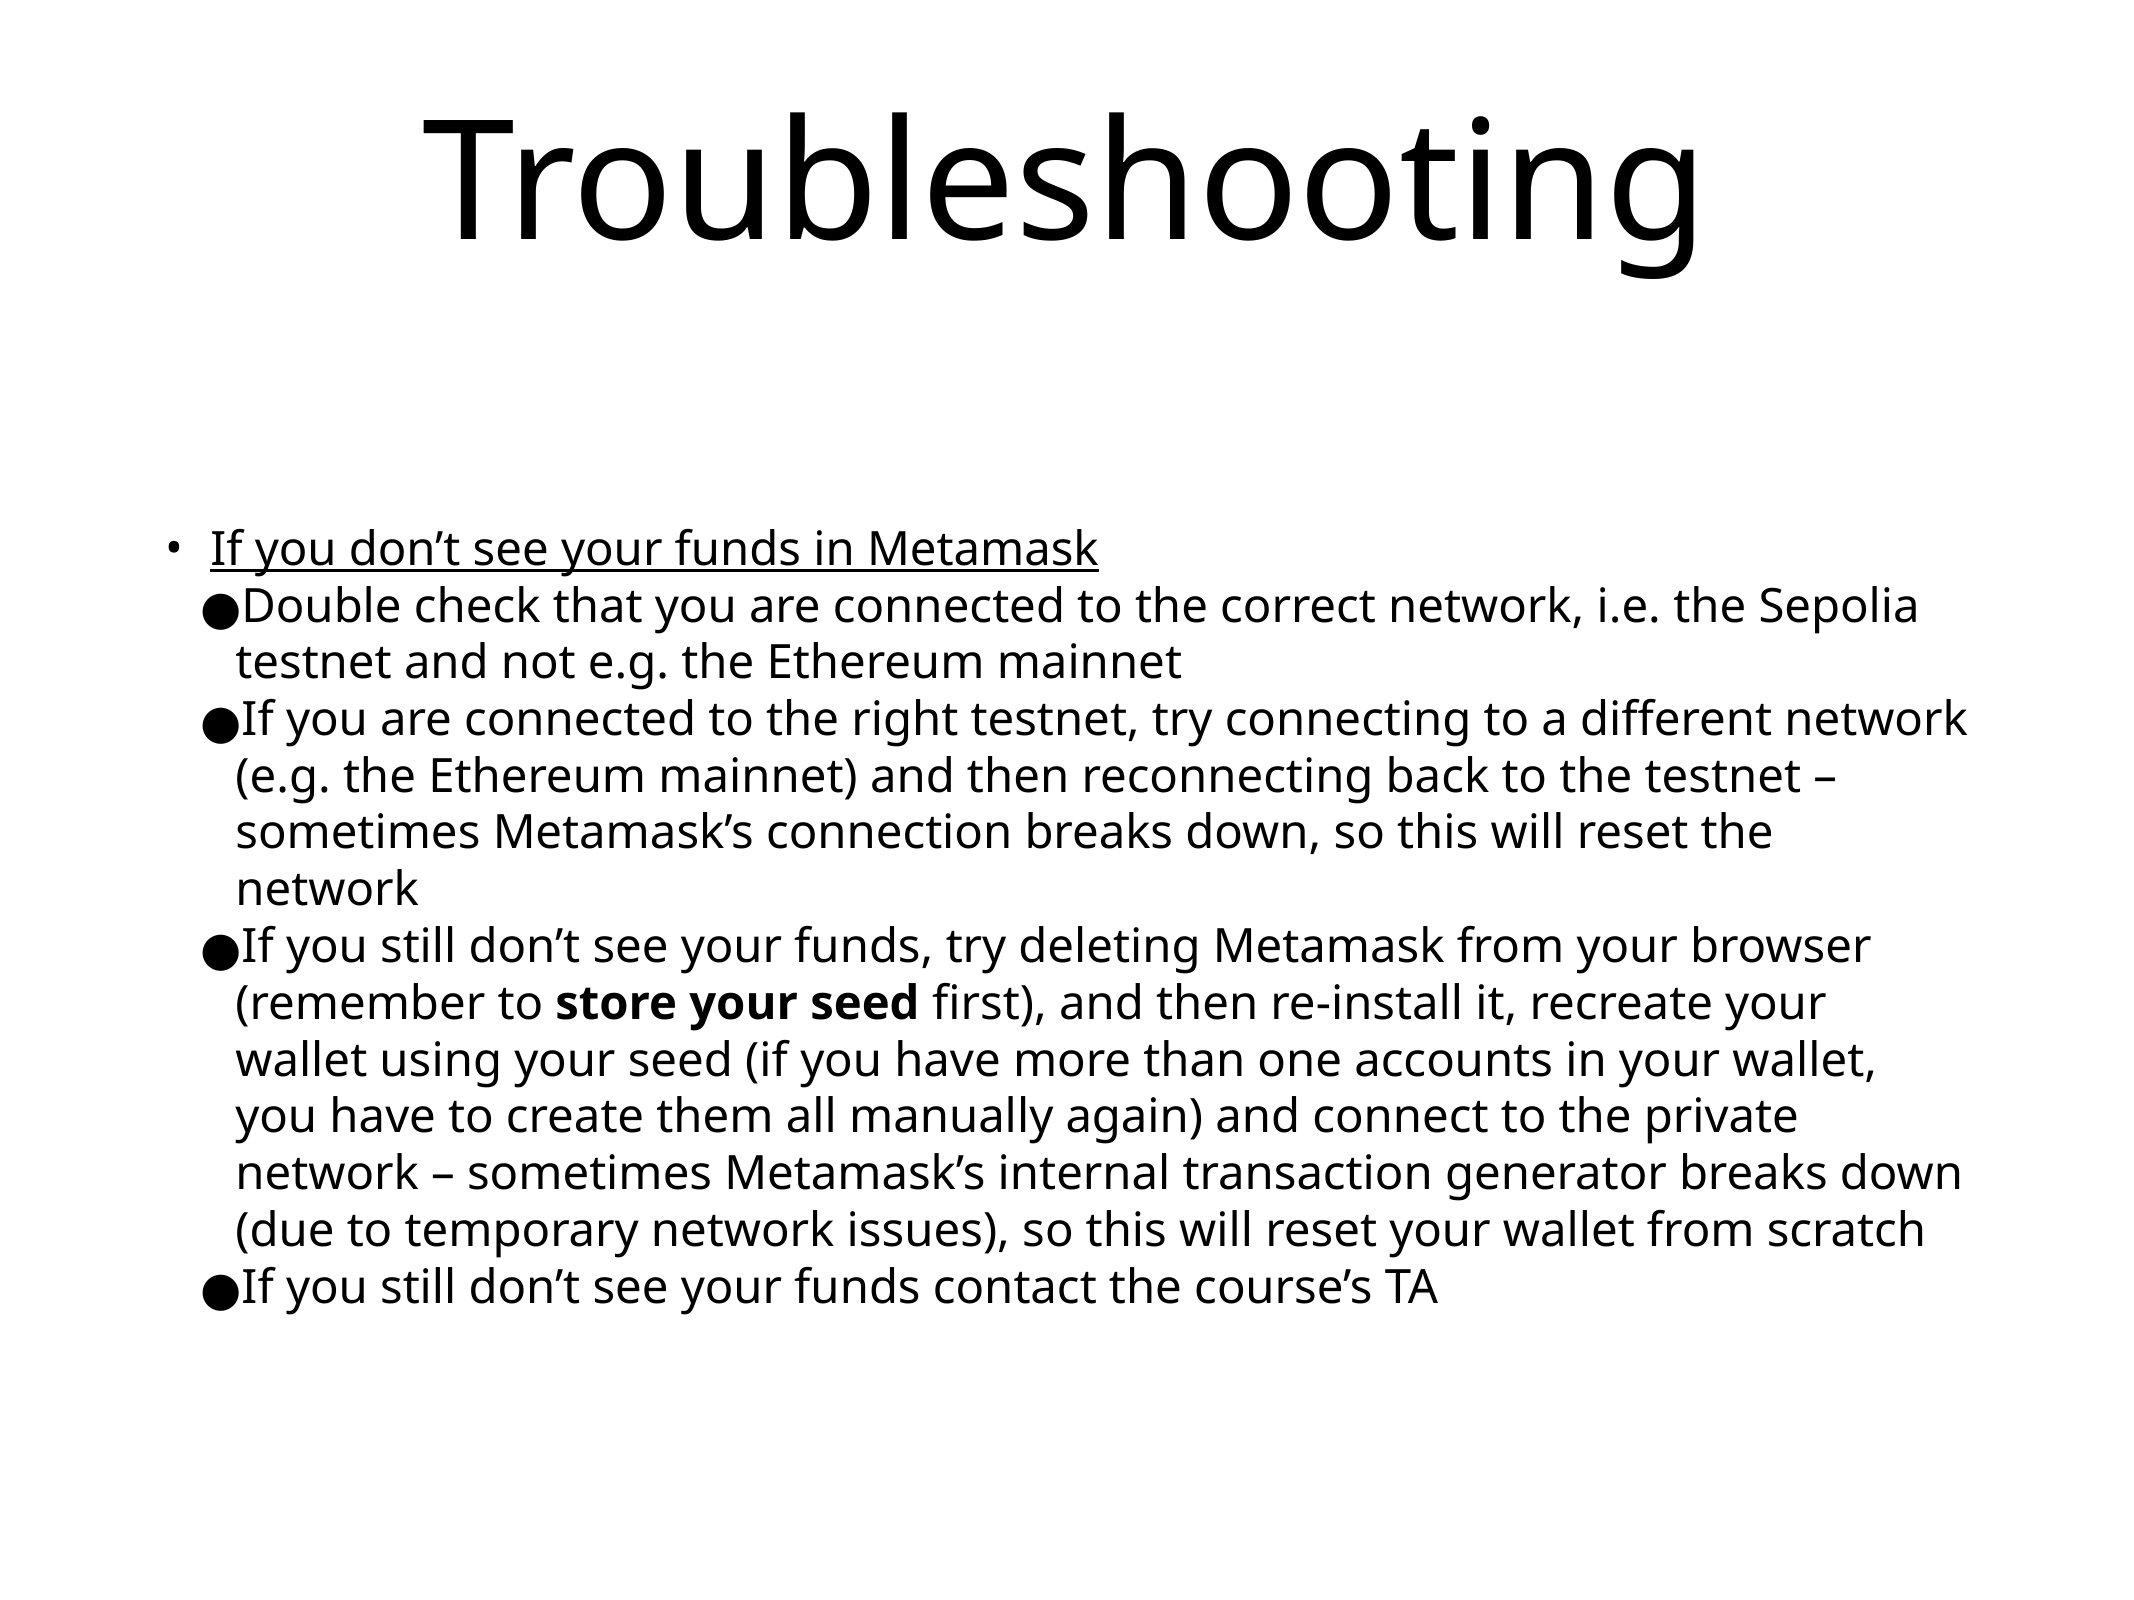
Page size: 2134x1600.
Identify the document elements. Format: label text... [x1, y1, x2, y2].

text_box If you don’t see your funds in Metamask Double check that you are connected to the correct network, i.e. the Sepolia testnet and not e.g. the Ethereum mainnet If you are connected to the right testnet, try connecting to a different network (e.g. the Ethereum mainnet) and then reconnecting back to the testnet – sometimes Metamask’s connection breaks down, so this will reset the network If you still don’t see your funds, try deleting Metamask from your browser (remember to store your seed first), and then re-install it, recreate your wallet using your seed (if you have more than one accounts in your wallet, you have to create them all manually again) and connect to the private network – sometimes Metamask’s internal transaction generator breaks down (due to temporary network issues), so this will reset your wallet from scratch If you still don’t see your funds contact the course’s TA [156, 350, 1977, 1583]
text_box Troubleshooting [156, 0, 1977, 350]
